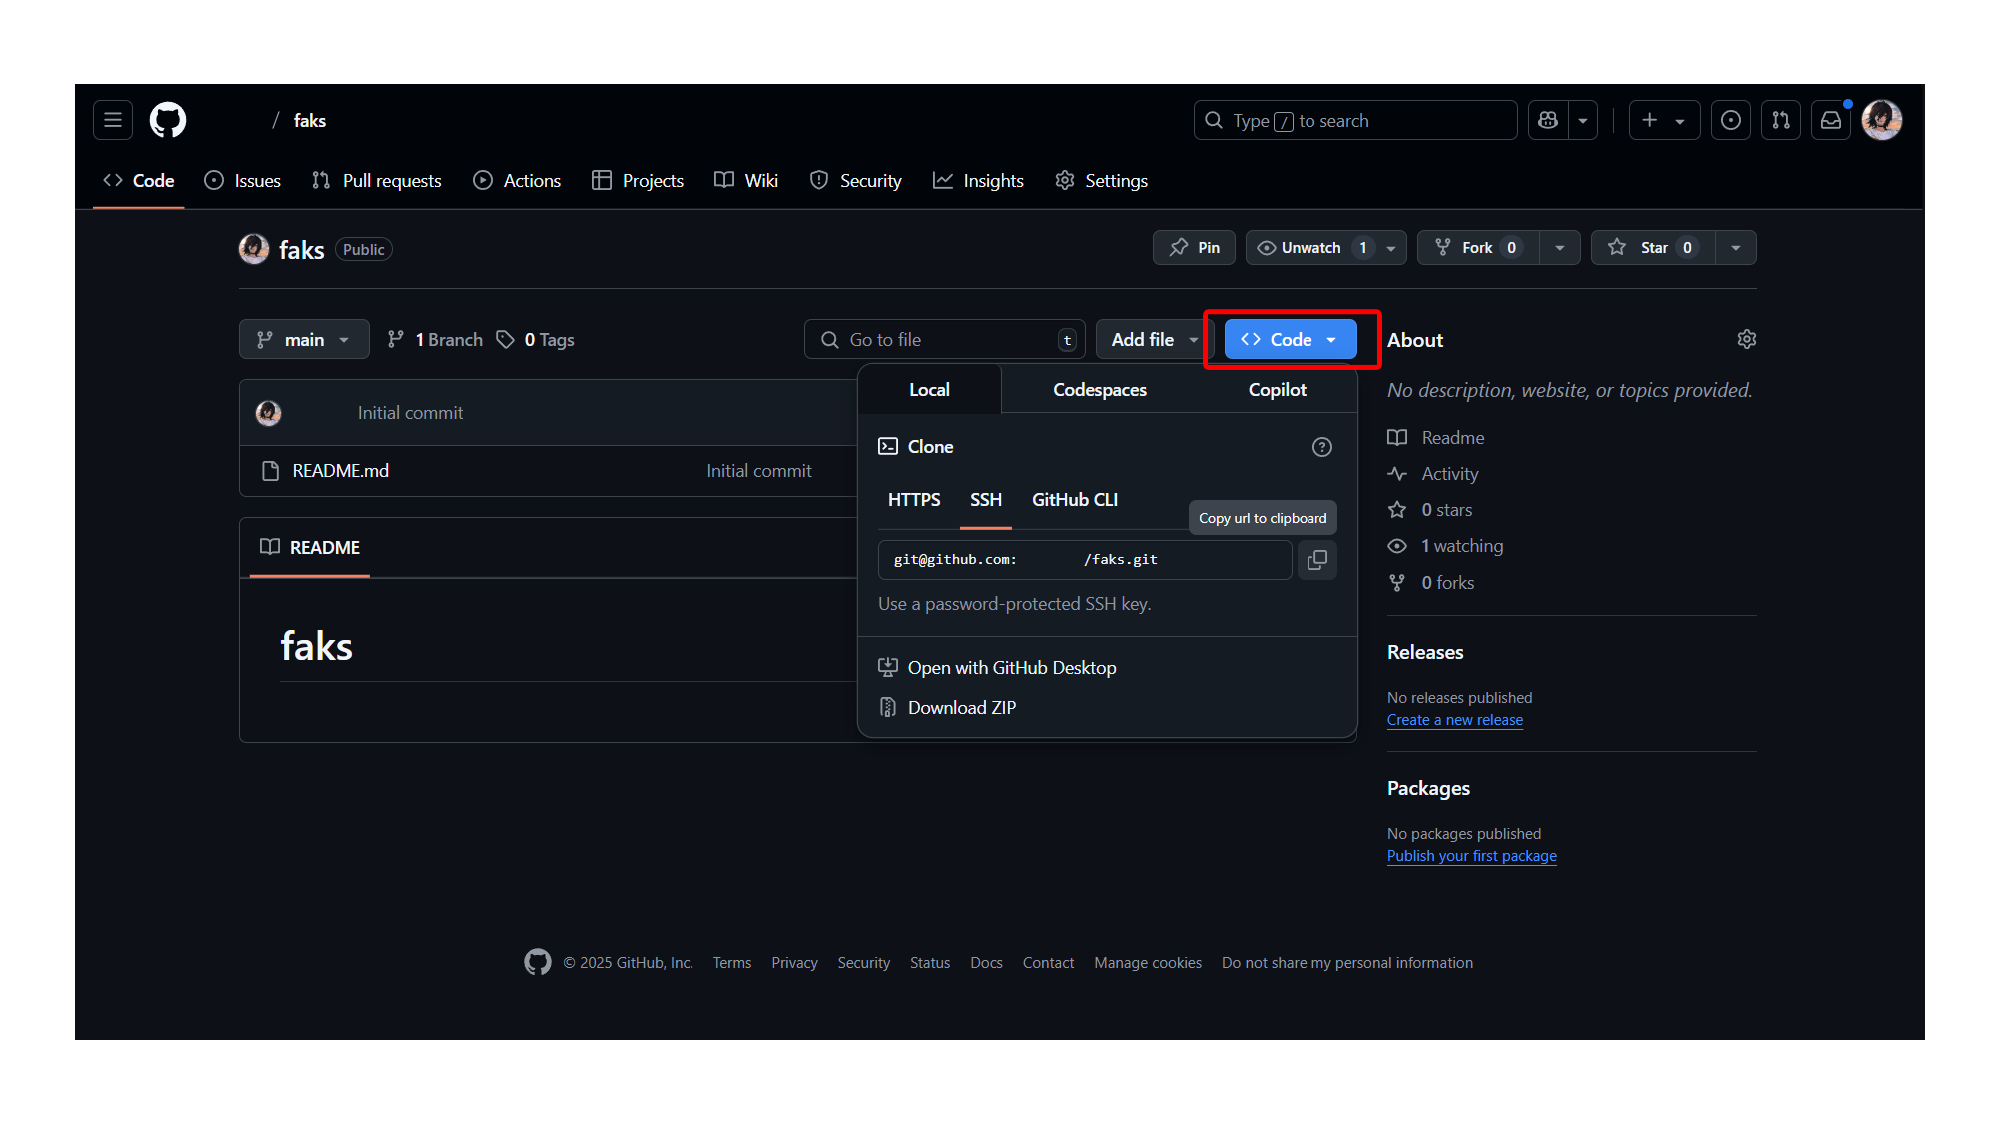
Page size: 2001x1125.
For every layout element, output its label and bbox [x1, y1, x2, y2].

list [74, 84, 1925, 1041]
